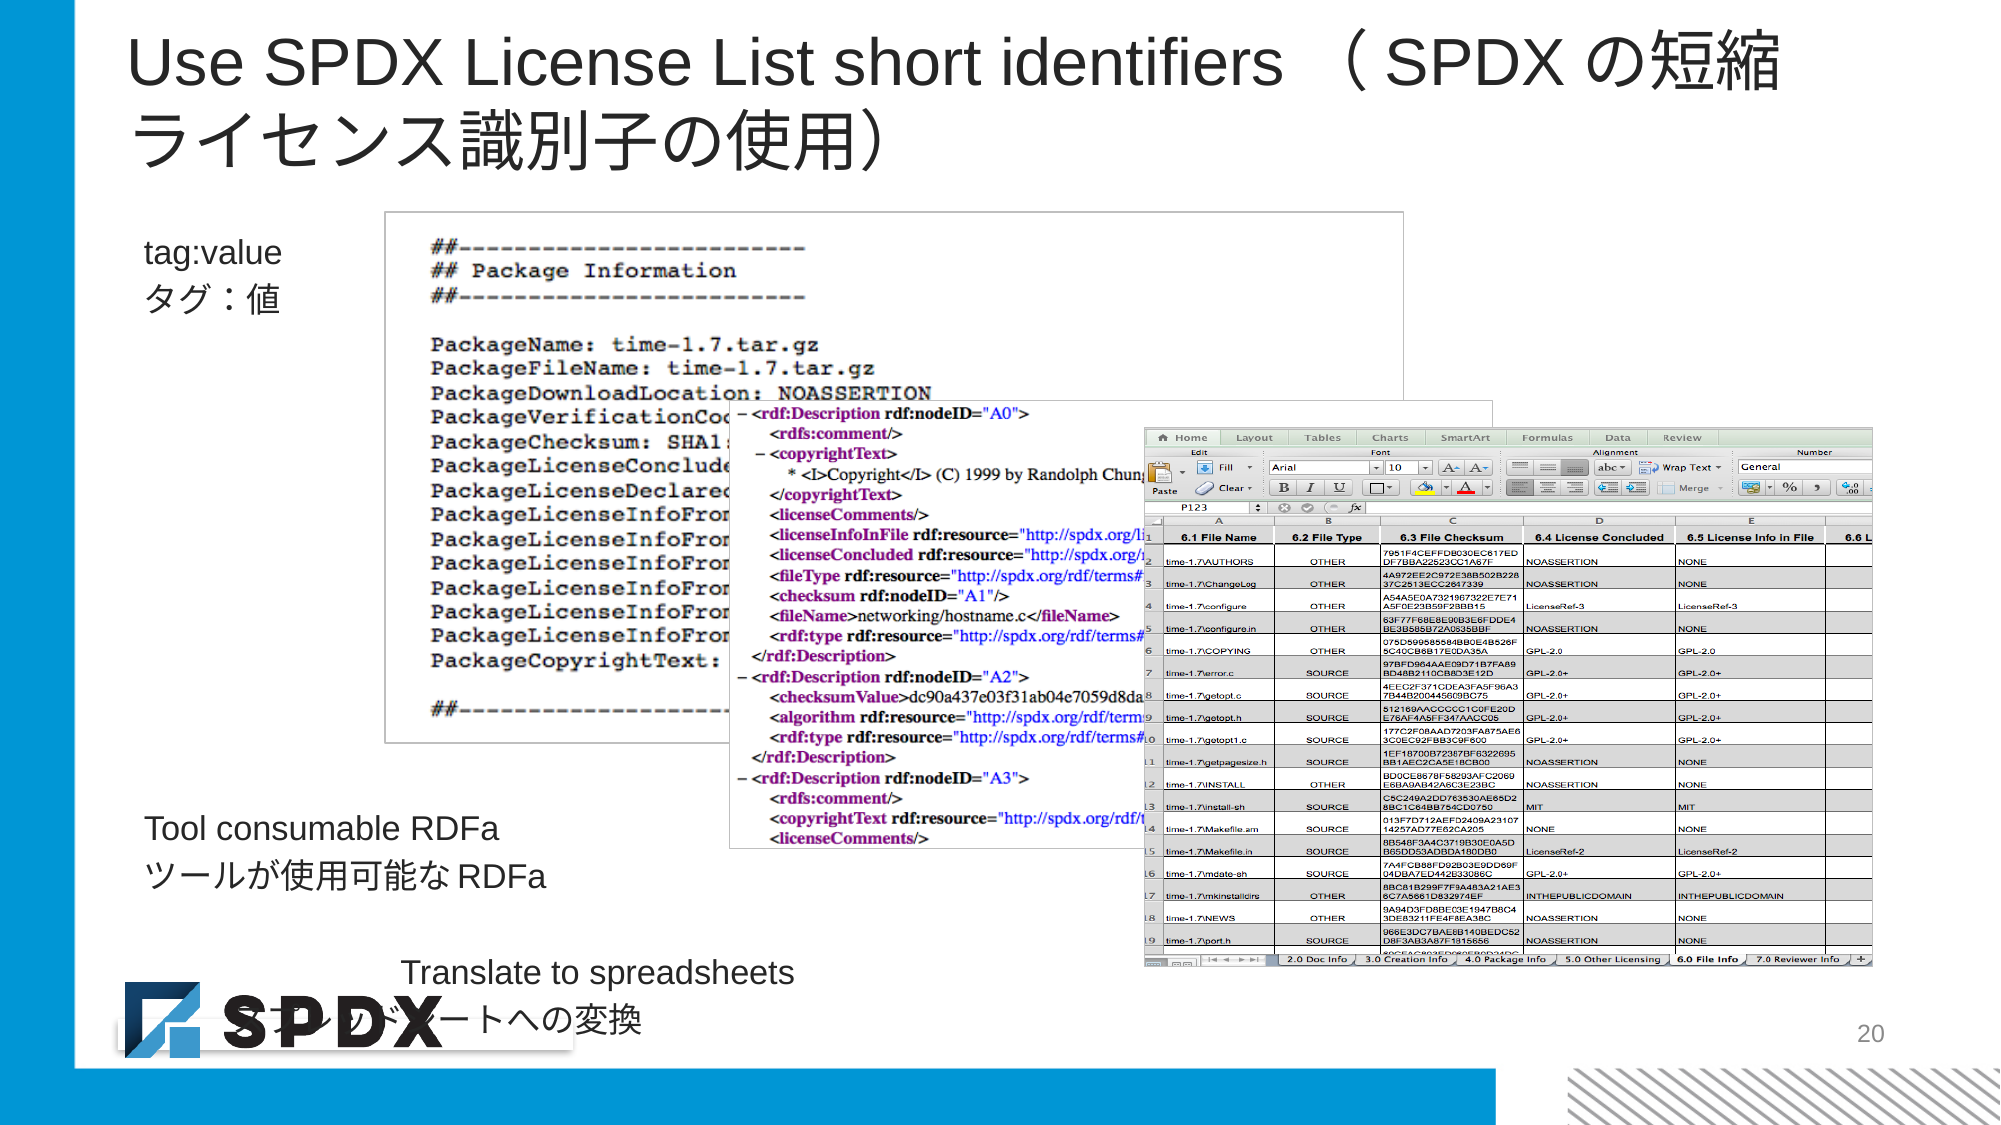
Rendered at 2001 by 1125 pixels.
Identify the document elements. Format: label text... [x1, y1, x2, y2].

slide_number 20 [1787, 1002, 1900, 1063]
title Use SPDX License List short identifiers（SPDXの短縮ライセンス識別子の使用） [111, 45, 1858, 233]
list tag:value タグ：値 Tool consumable RDFa ツールが使用可能なRDFa Translate to spreadsheets スプレッドシートへの変換 [128, 222, 1876, 1049]
picture [75, 0, 2000, 1125]
